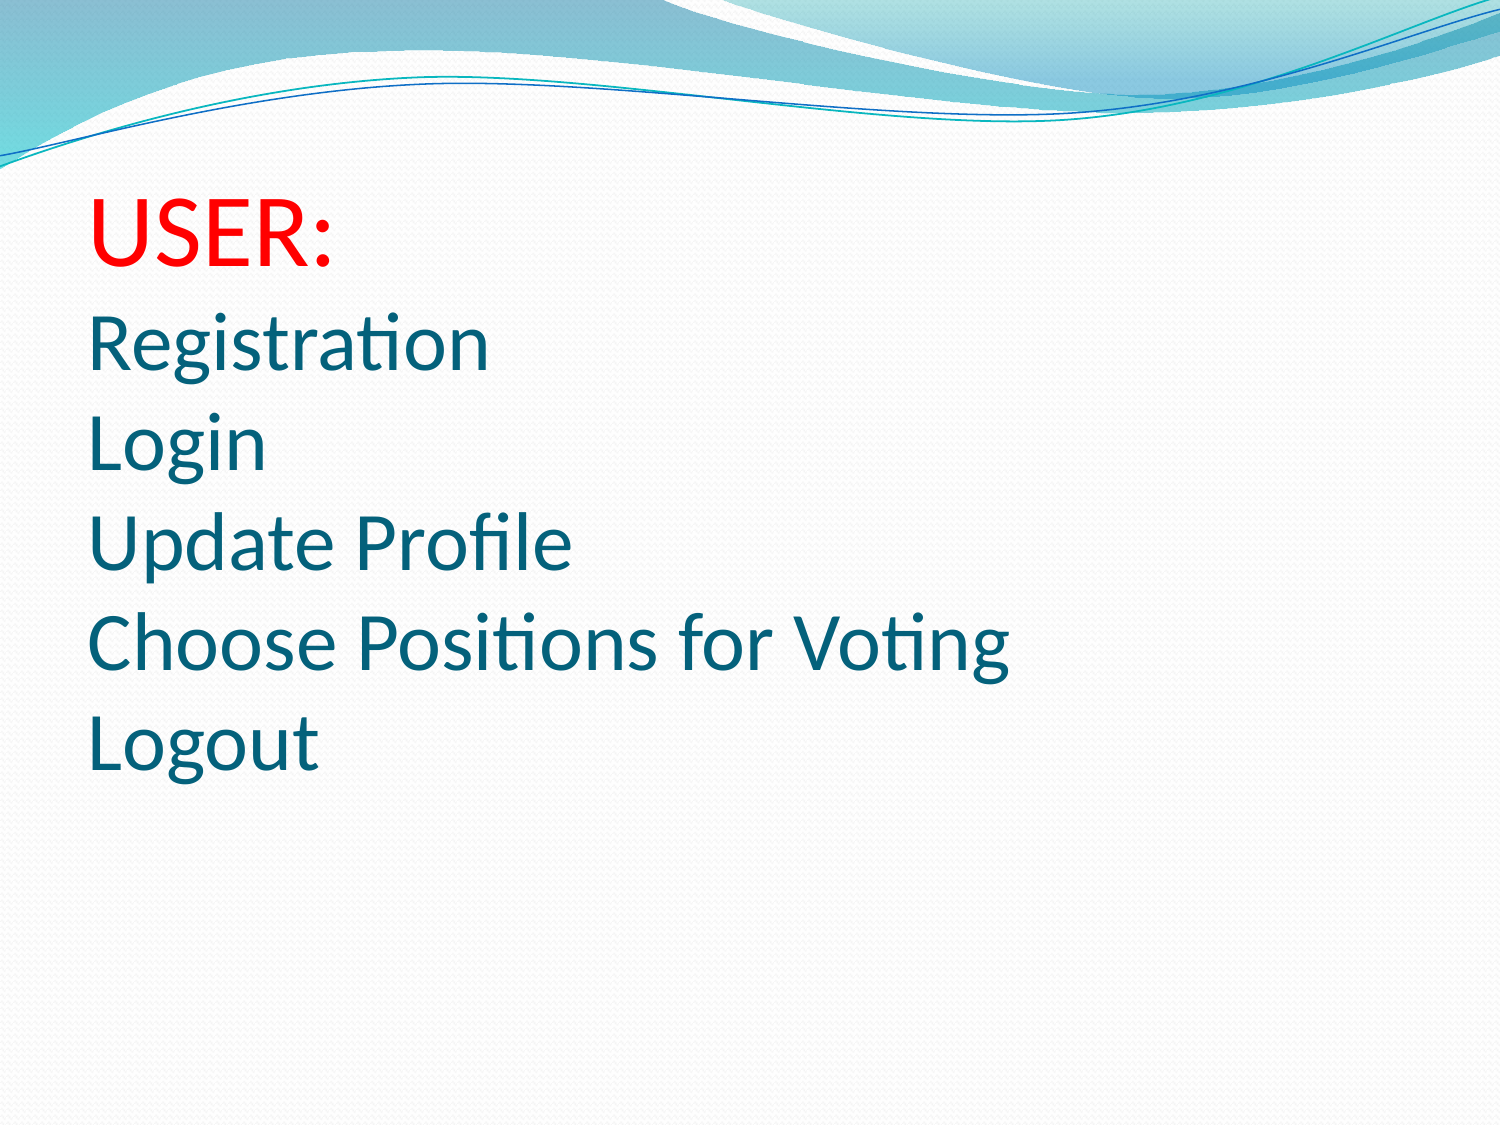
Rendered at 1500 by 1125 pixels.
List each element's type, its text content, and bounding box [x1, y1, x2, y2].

title USER: Registration Login Update Profile Choose Positions for Voting Logout [87, 127, 1450, 1038]
